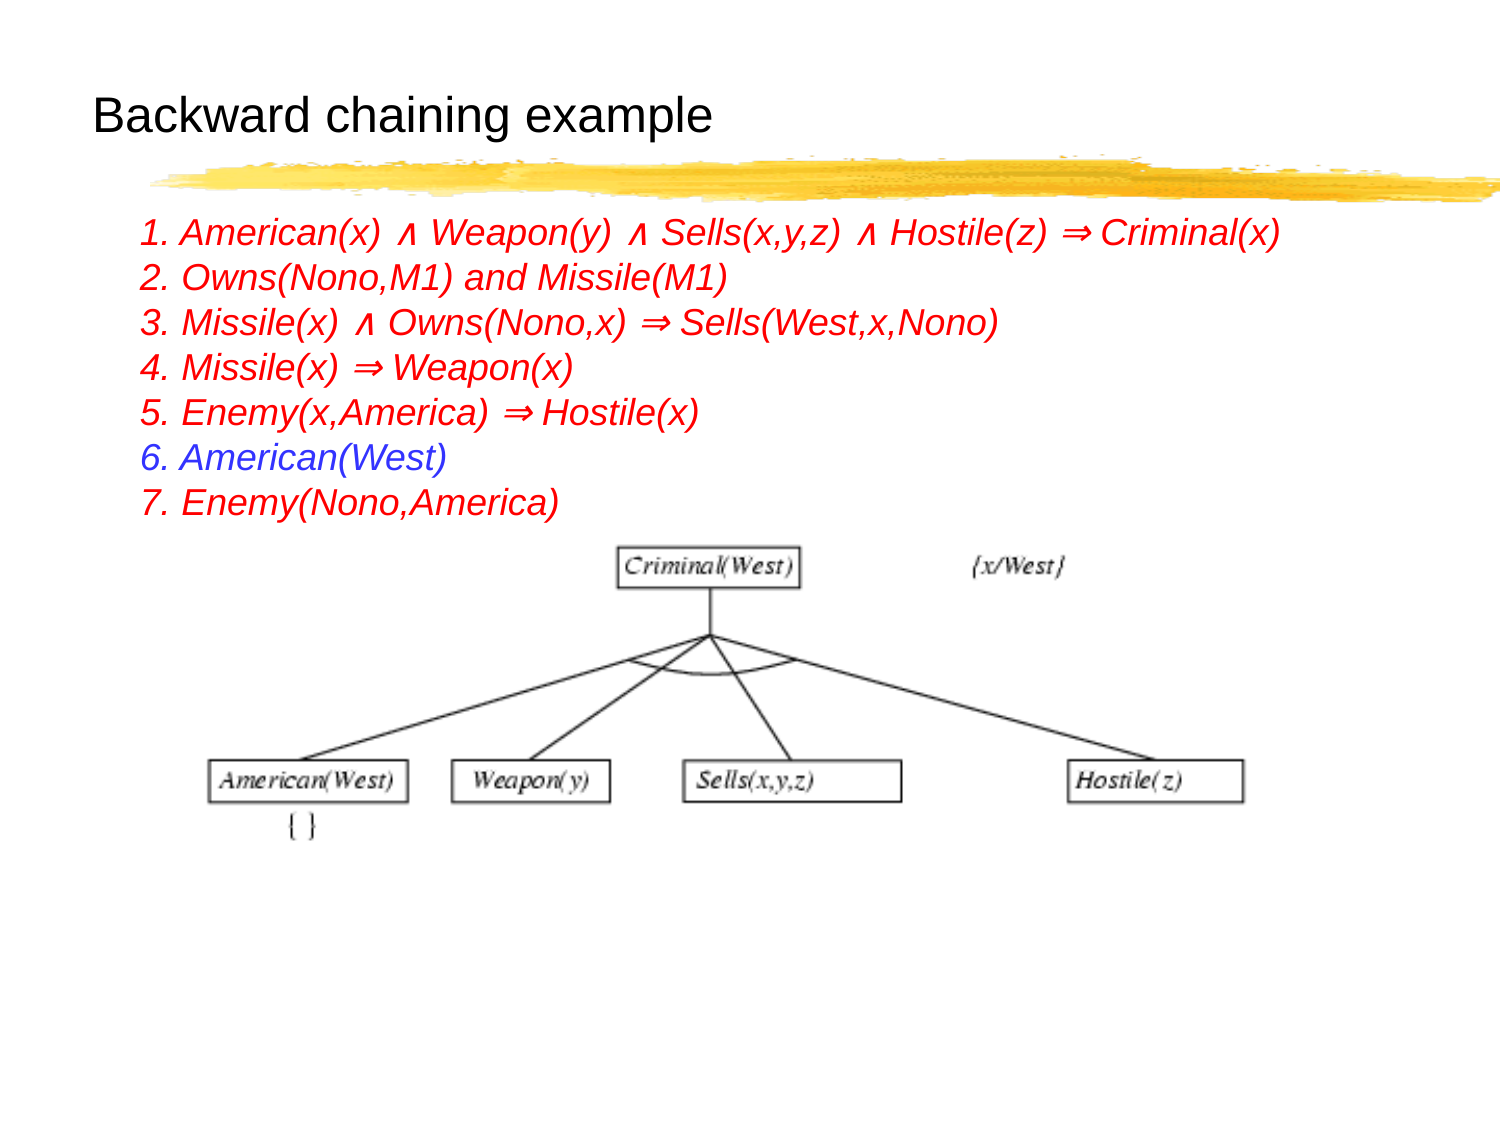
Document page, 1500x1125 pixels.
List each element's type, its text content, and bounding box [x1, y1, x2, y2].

picture [150, 149, 1500, 213]
text_box 1. American(x) ∧ Weapon(y) ∧ Sells(x,y,z) ∧ Hostile(z) ⇒ Criminal(x) 2. Owns(Nono,M1) and Missile(M1) 3. Missile(x) ∧ Owns(Nono,x) ⇒ Sells(West,x,Nono) 4. Missile(x) ⇒ Weapon(x) 5. Enemy(x,America) ⇒ Hostile(x) 6. American(West) 7. Enemy(Nono,America) [50, 199, 1438, 531]
text_box Backward chaining example [77, 37, 1415, 150]
picture [187, 537, 1313, 1050]
